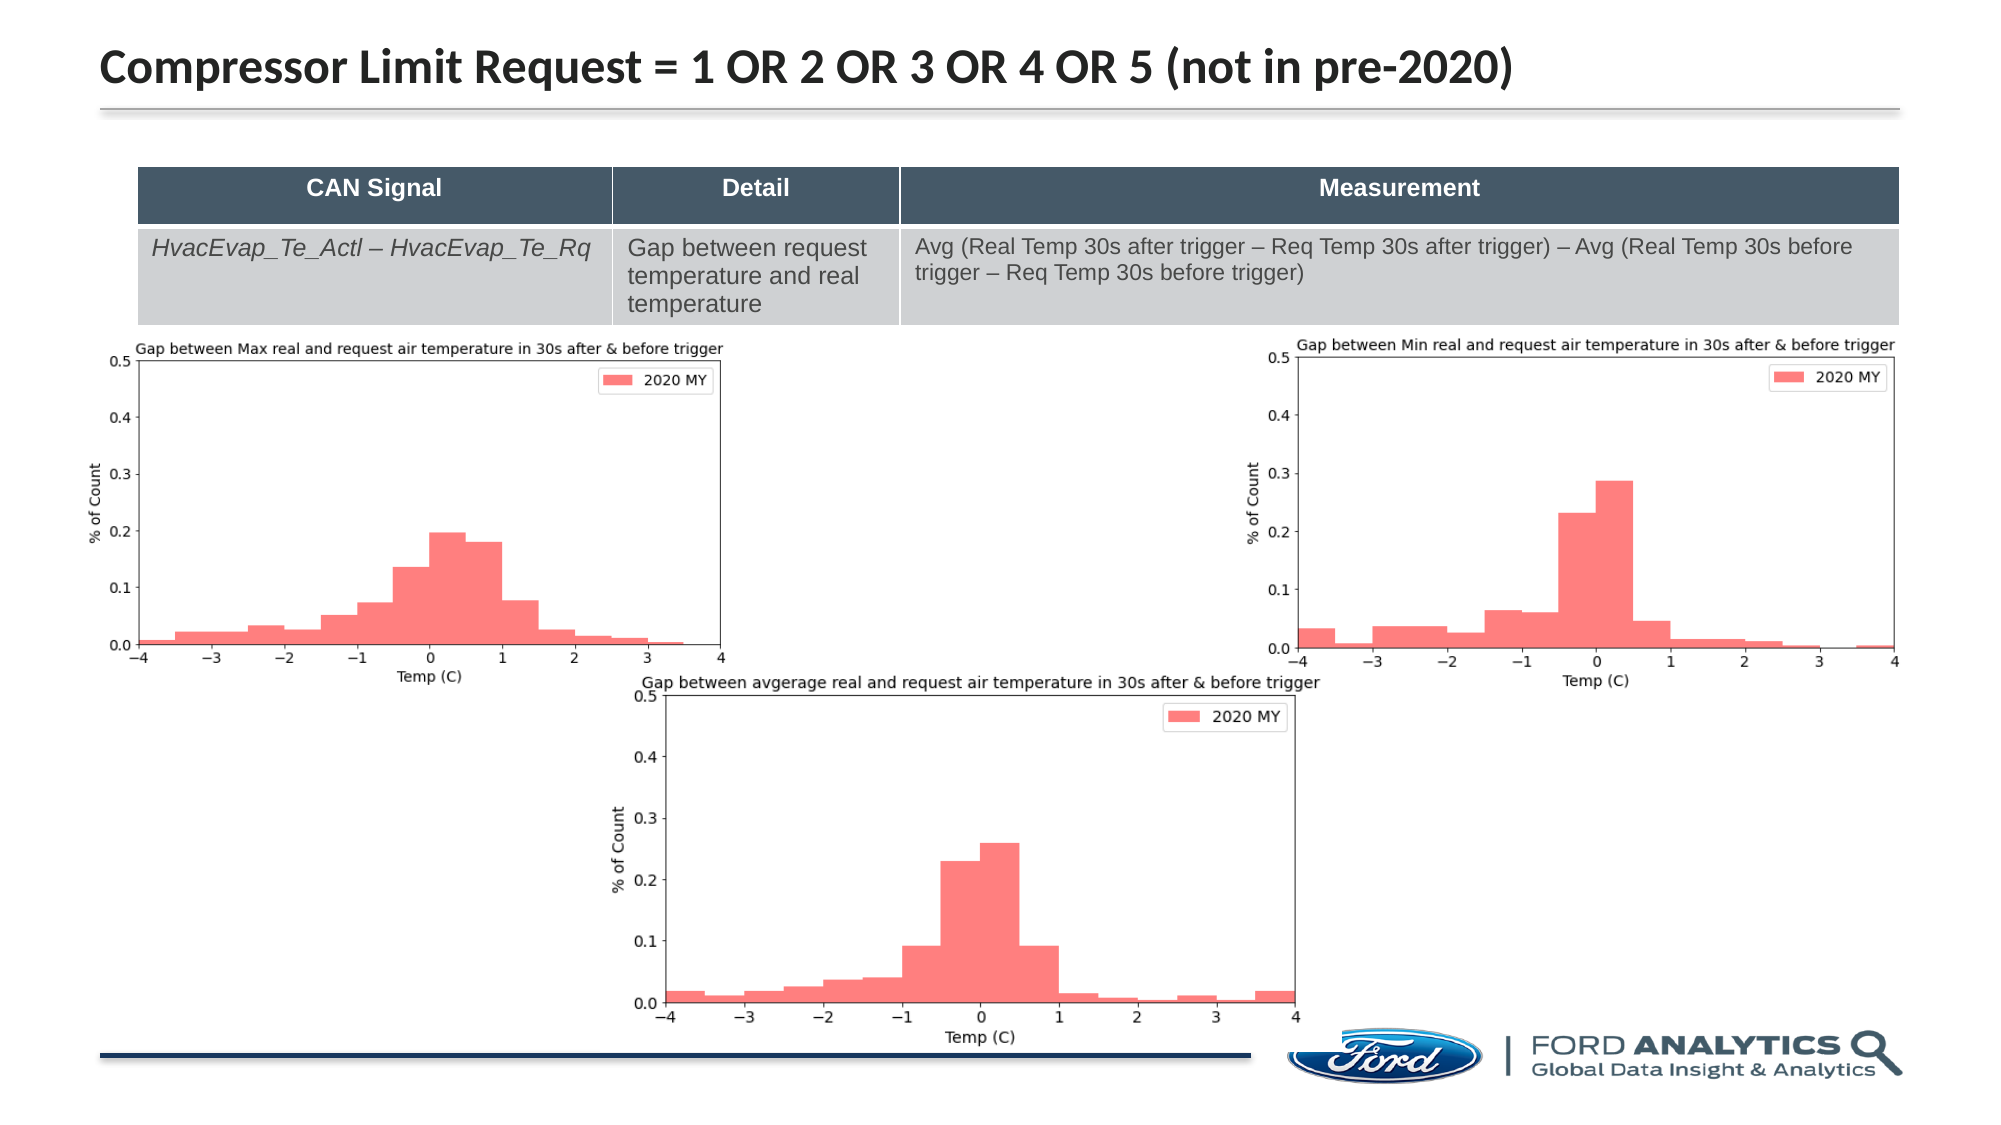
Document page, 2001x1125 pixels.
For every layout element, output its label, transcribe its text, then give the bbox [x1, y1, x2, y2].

table_cell Gap between request temperature and real temperature [613, 229, 899, 325]
table_header CAN Signal [138, 167, 612, 224]
table_header Measurement [901, 167, 1899, 224]
table_cell Avg (Real Temp 30s after trigger – Req Temp 30s after trigger) – Avg (Real Temp 30s before trigger – Req Temp 30s before trigger) [901, 229, 1899, 325]
picture [74, 331, 1915, 1088]
table_header Detail [613, 167, 899, 224]
table_cell HvacEvap_Te_Actl – HvacEvap_Te_Rq [138, 229, 612, 325]
title Compressor Limit Request = 1 OR 2 OR 3 OR 4 OR 5 (not in pre-2020) [99, 24, 1900, 102]
